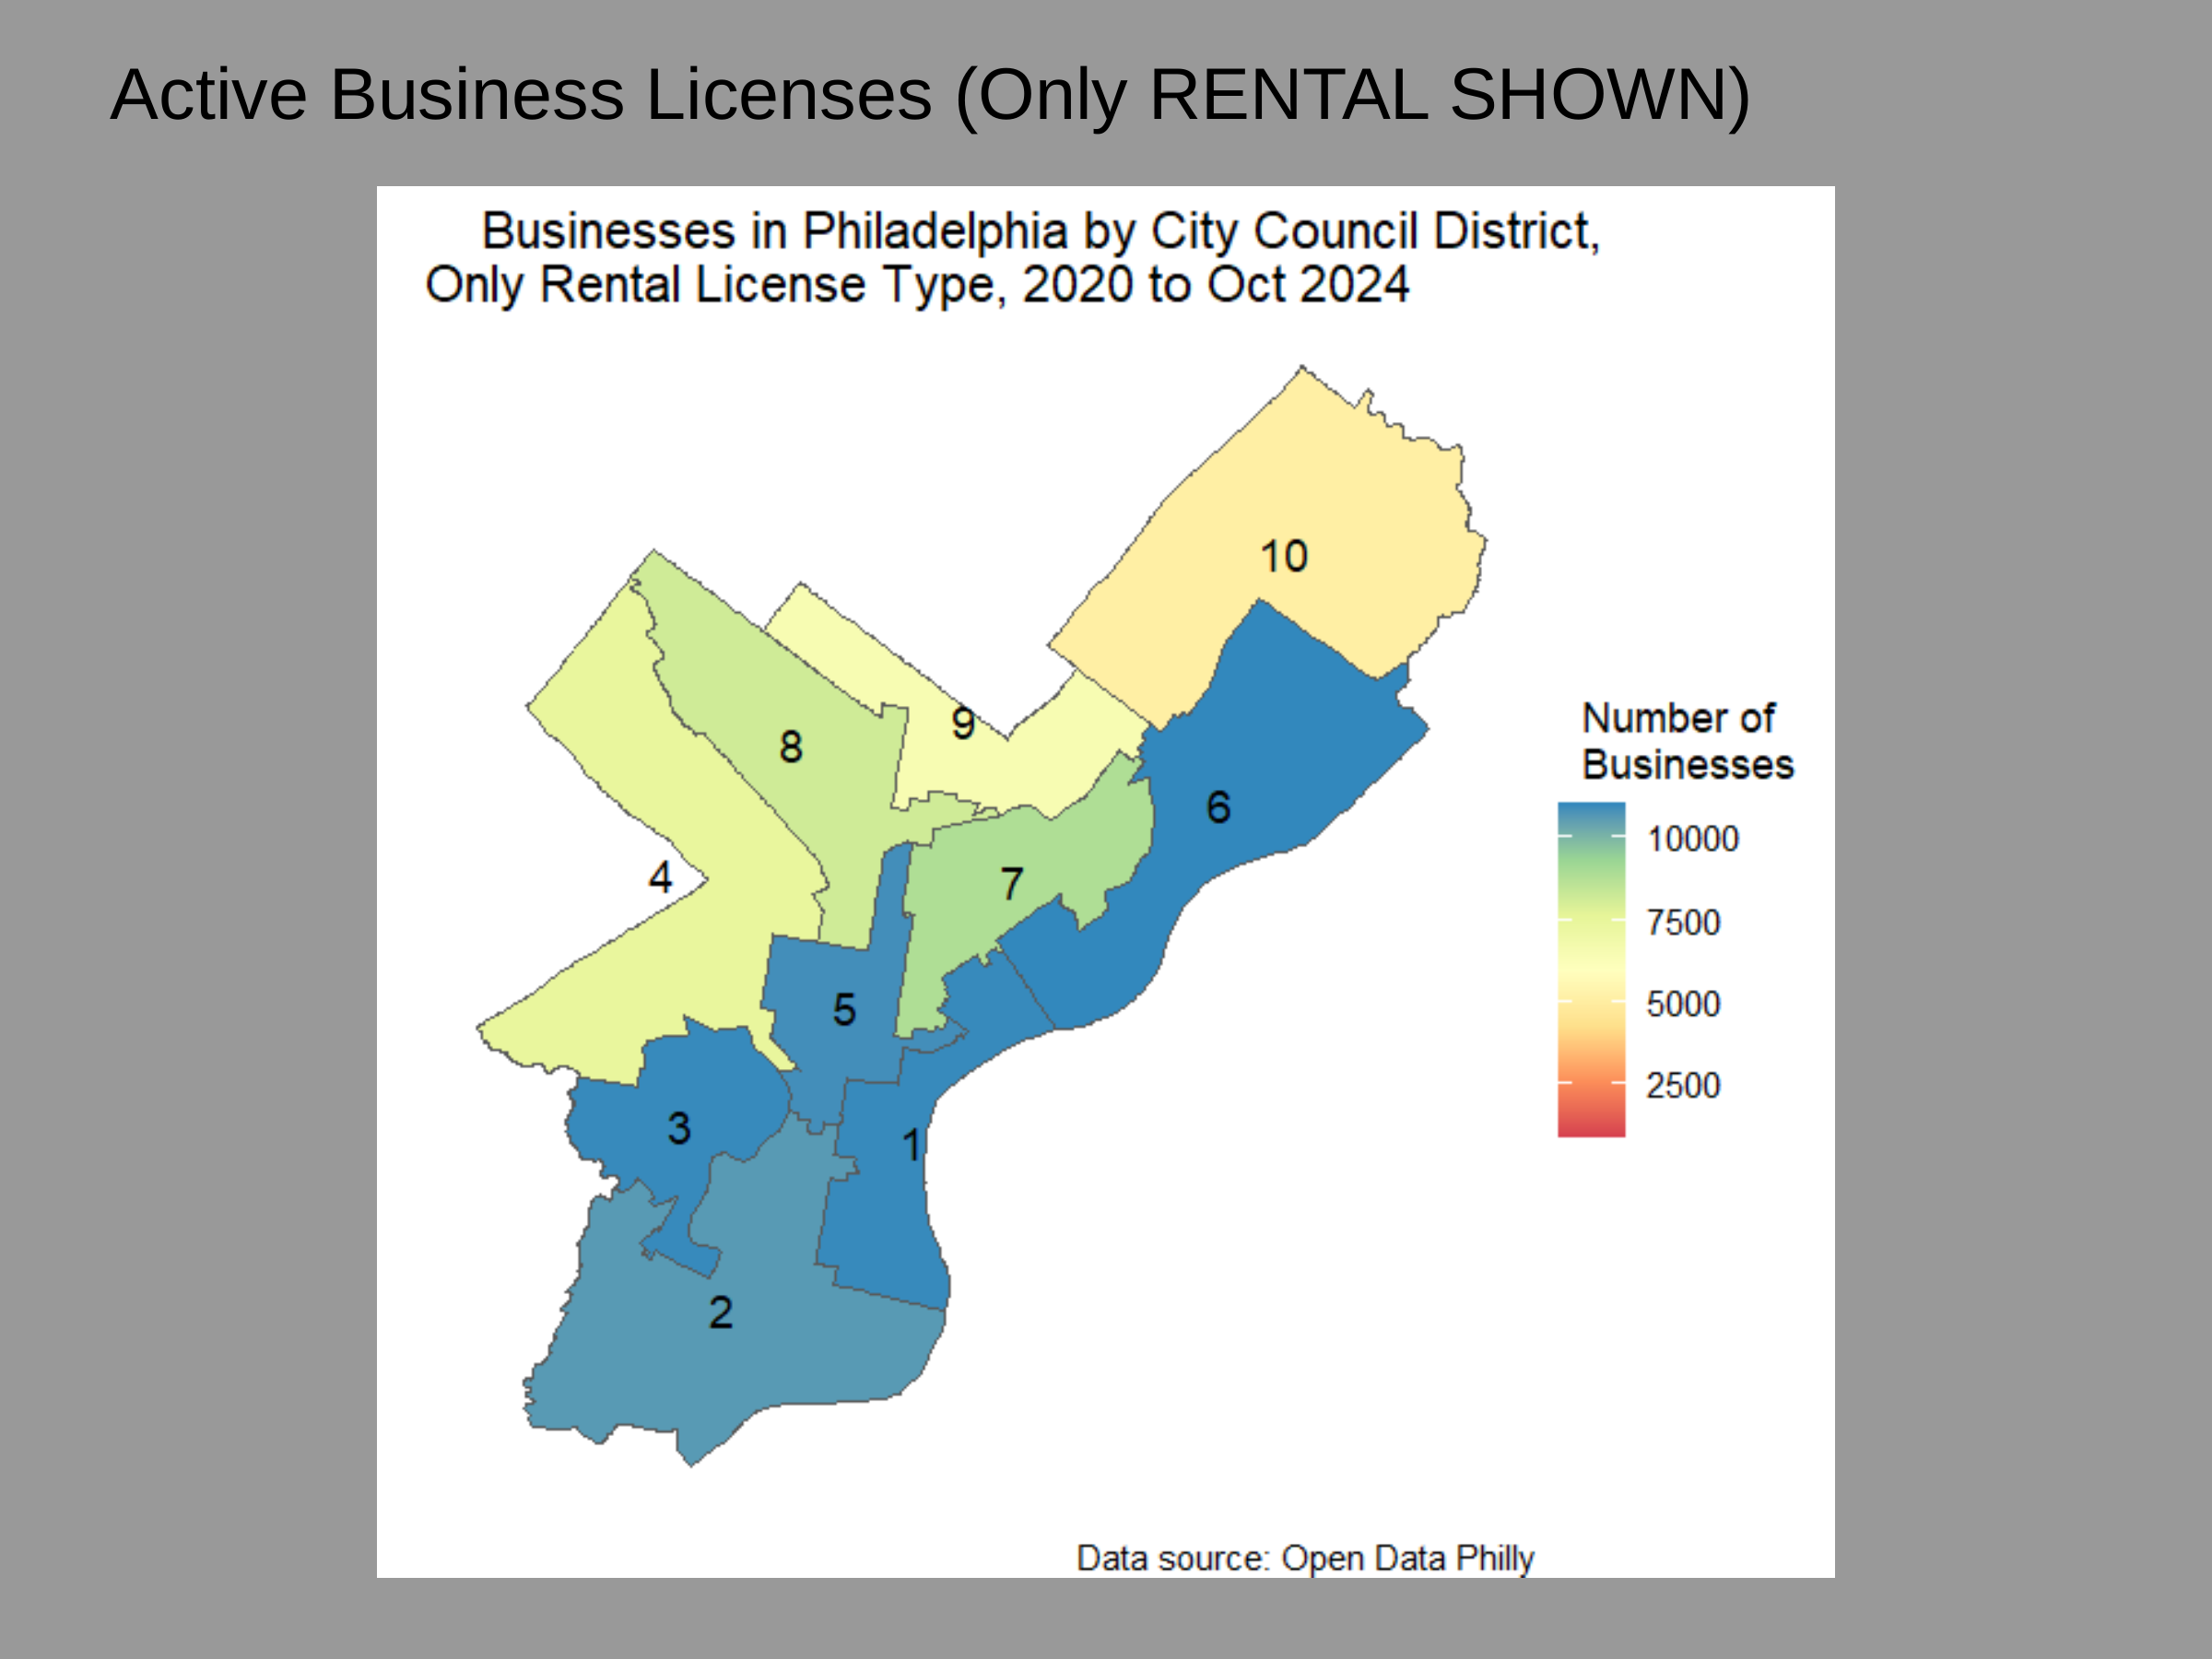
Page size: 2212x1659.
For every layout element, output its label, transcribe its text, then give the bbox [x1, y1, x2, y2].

title Active Business Licenses (Only RENTAL SHOWN) [91, 33, 2153, 219]
picture [376, 186, 1836, 1578]
